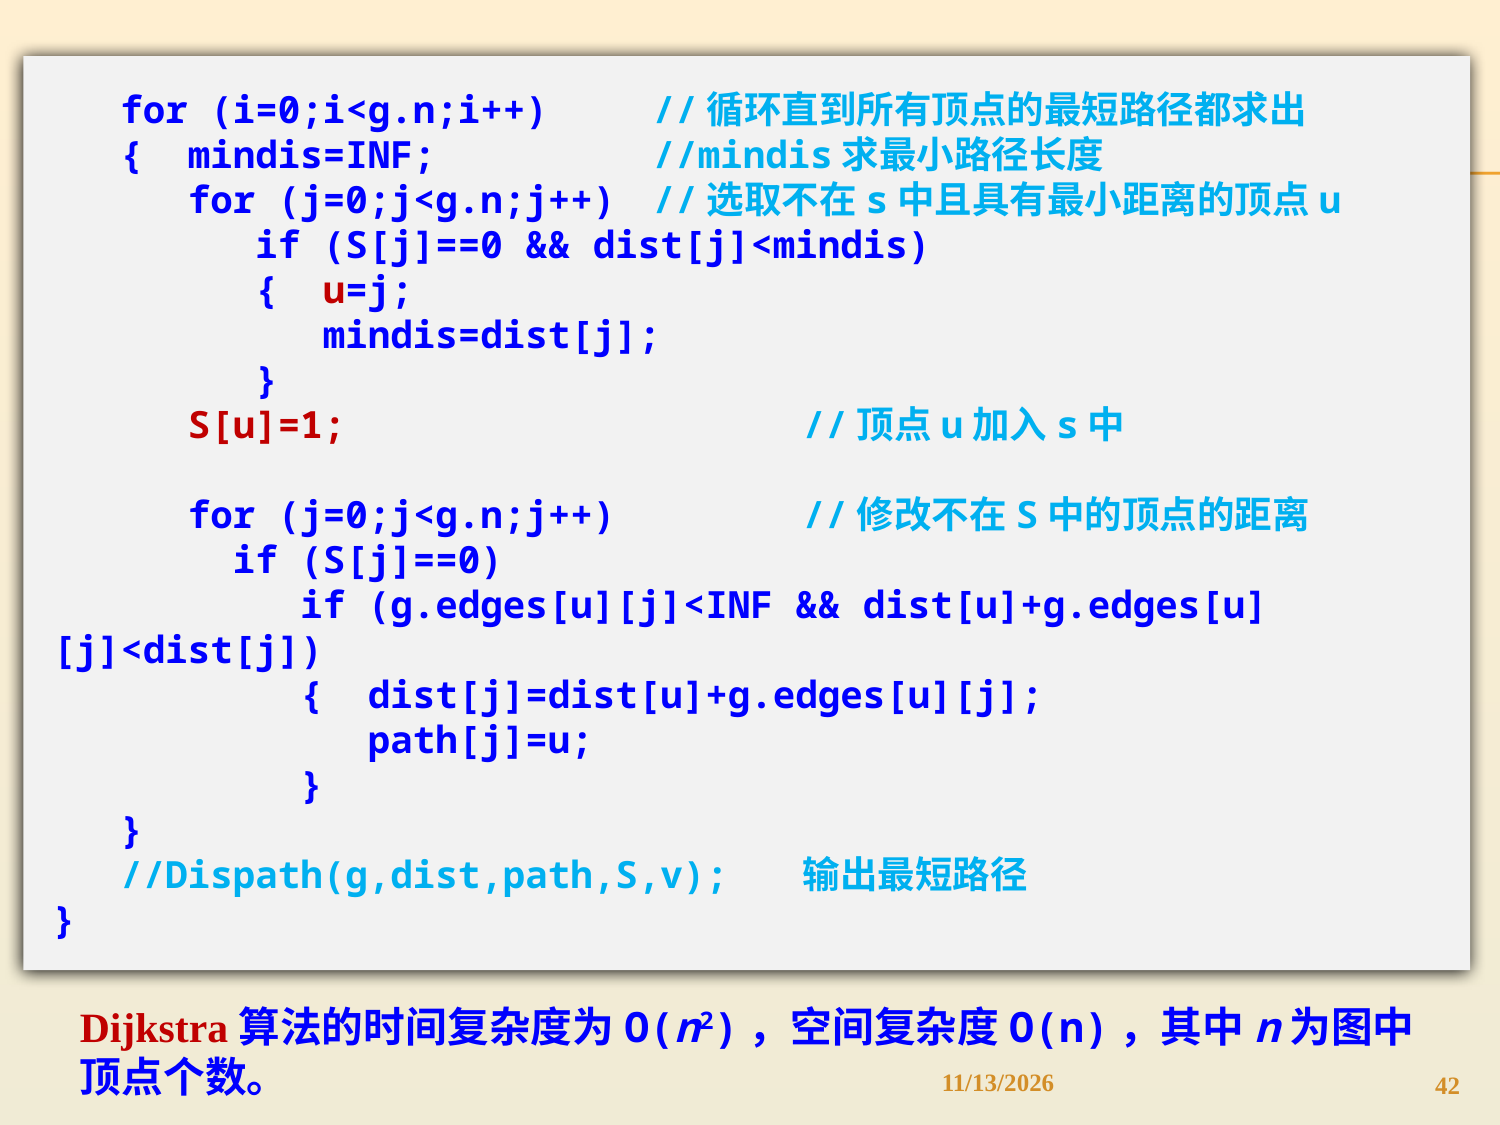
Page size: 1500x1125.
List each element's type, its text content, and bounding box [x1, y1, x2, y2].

slide_number 42 [1350, 1062, 1475, 1103]
text_box Dijkstra算法的时间复杂度为O(n2)，空间复杂度O(n)，其中n为图中顶点个数。 [65, 992, 1459, 1108]
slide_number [927, 1058, 1340, 1106]
text_box for (i=0;i<g.n;i++) //循环直到所有顶点的最短路径都求出 { mindis=INF; //mindis求最小路径长度 for (j=0;j<g.n;j++) //选取不在s中且具有最小距离的顶点u if (S[j]==0 && dist[j]<mindis) { u=j; mindis=dist[j]; } S[u]=1; //顶点u加入s中 for (j=0;j<g.n;j++) //修改不在S中的顶点的距离 if (S[j]==0) if (g.edges[u][j]<INF && dist[u]+g.edges[u][j]<dist[j]) { dist[j]=dist[u]+g.edges[u][j]; path[j]=u; } } //Dispath(g,dist,path,S,v); 输出最短路径 } [23, 55, 1471, 971]
